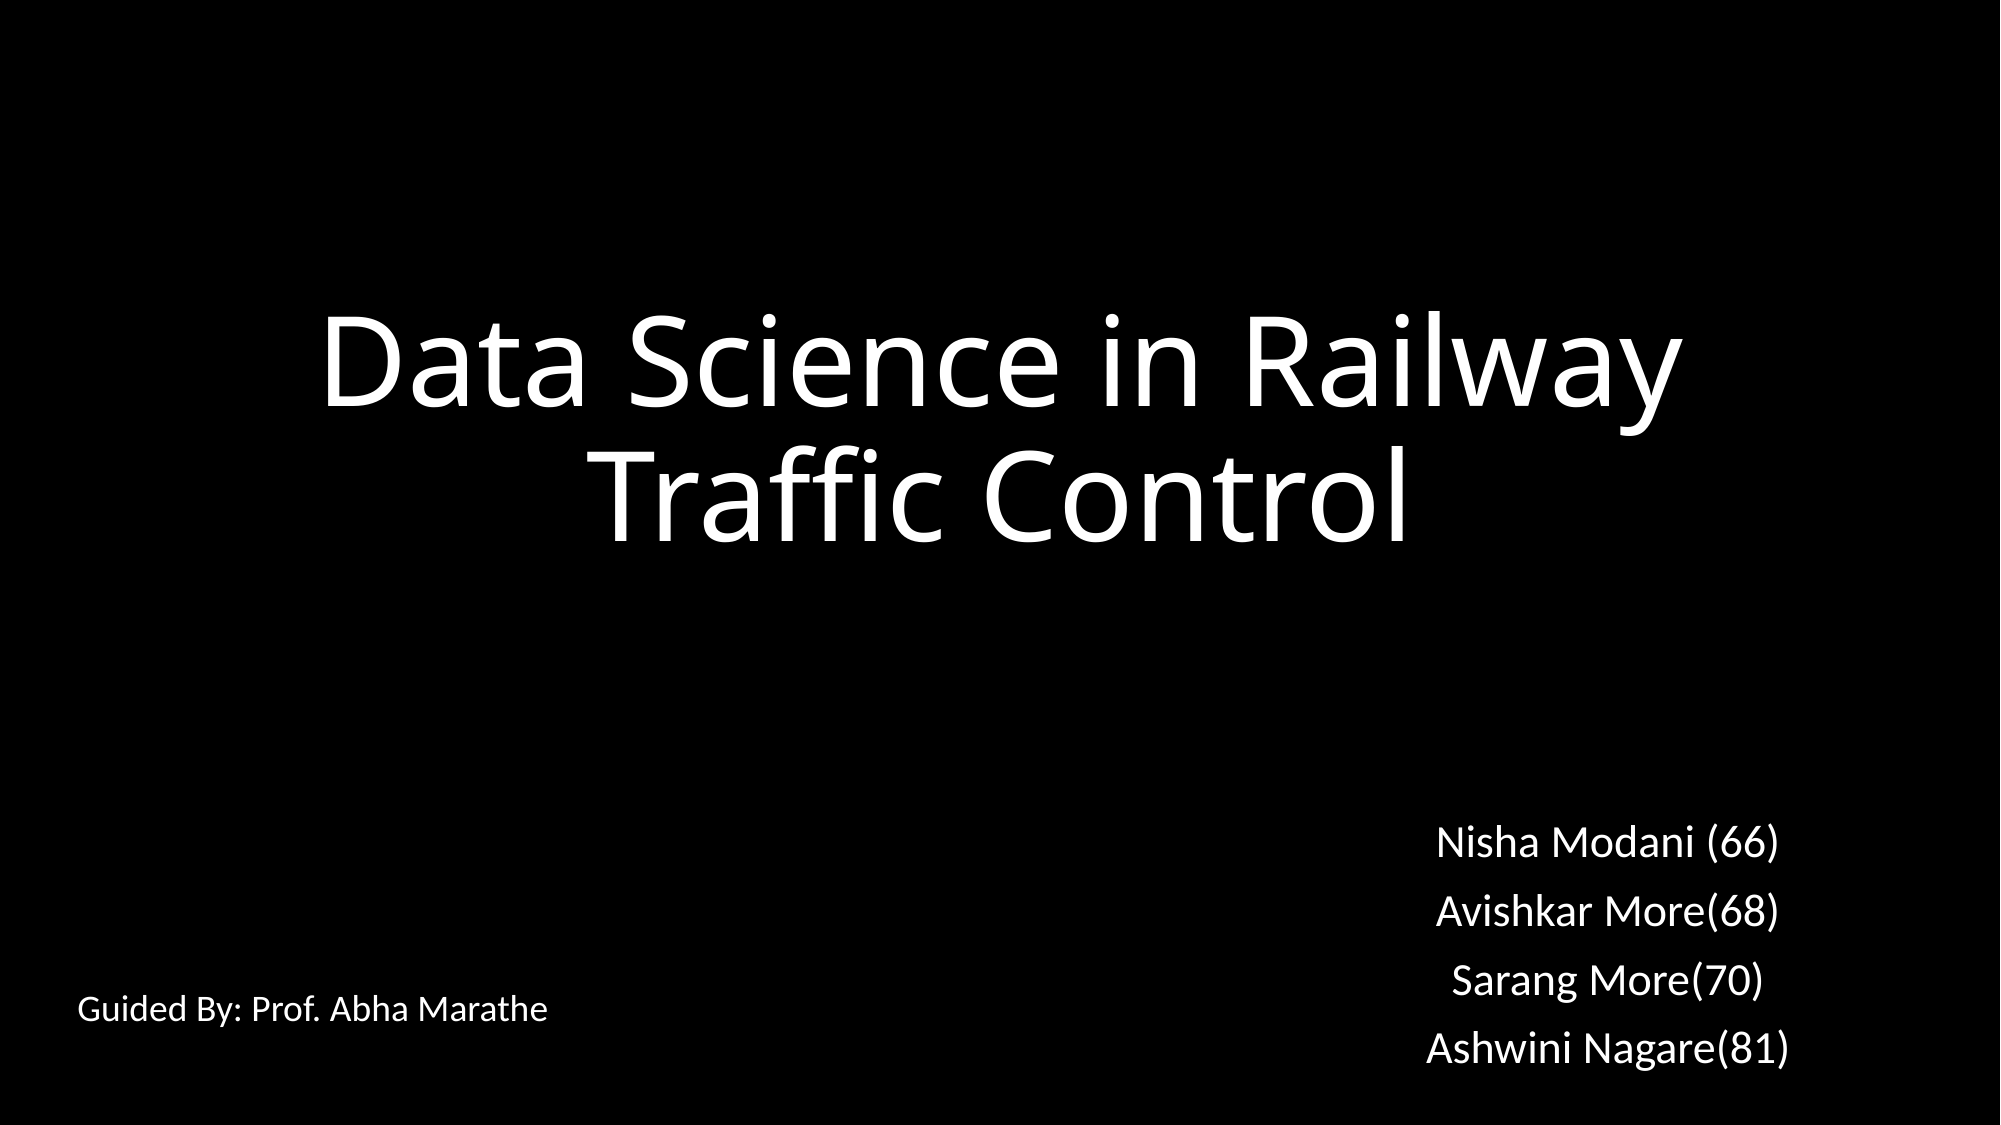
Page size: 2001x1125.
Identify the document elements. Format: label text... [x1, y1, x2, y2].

title Data Science in Railway Traffic Control [249, 184, 1750, 576]
subtitle Nisha Modani (66) Avishkar More(68) Sarang More(70) Ashwini Nagare(81) [1233, 810, 1983, 1082]
text_box Guided By: Prof. Abha Marathe [62, 976, 685, 1036]
